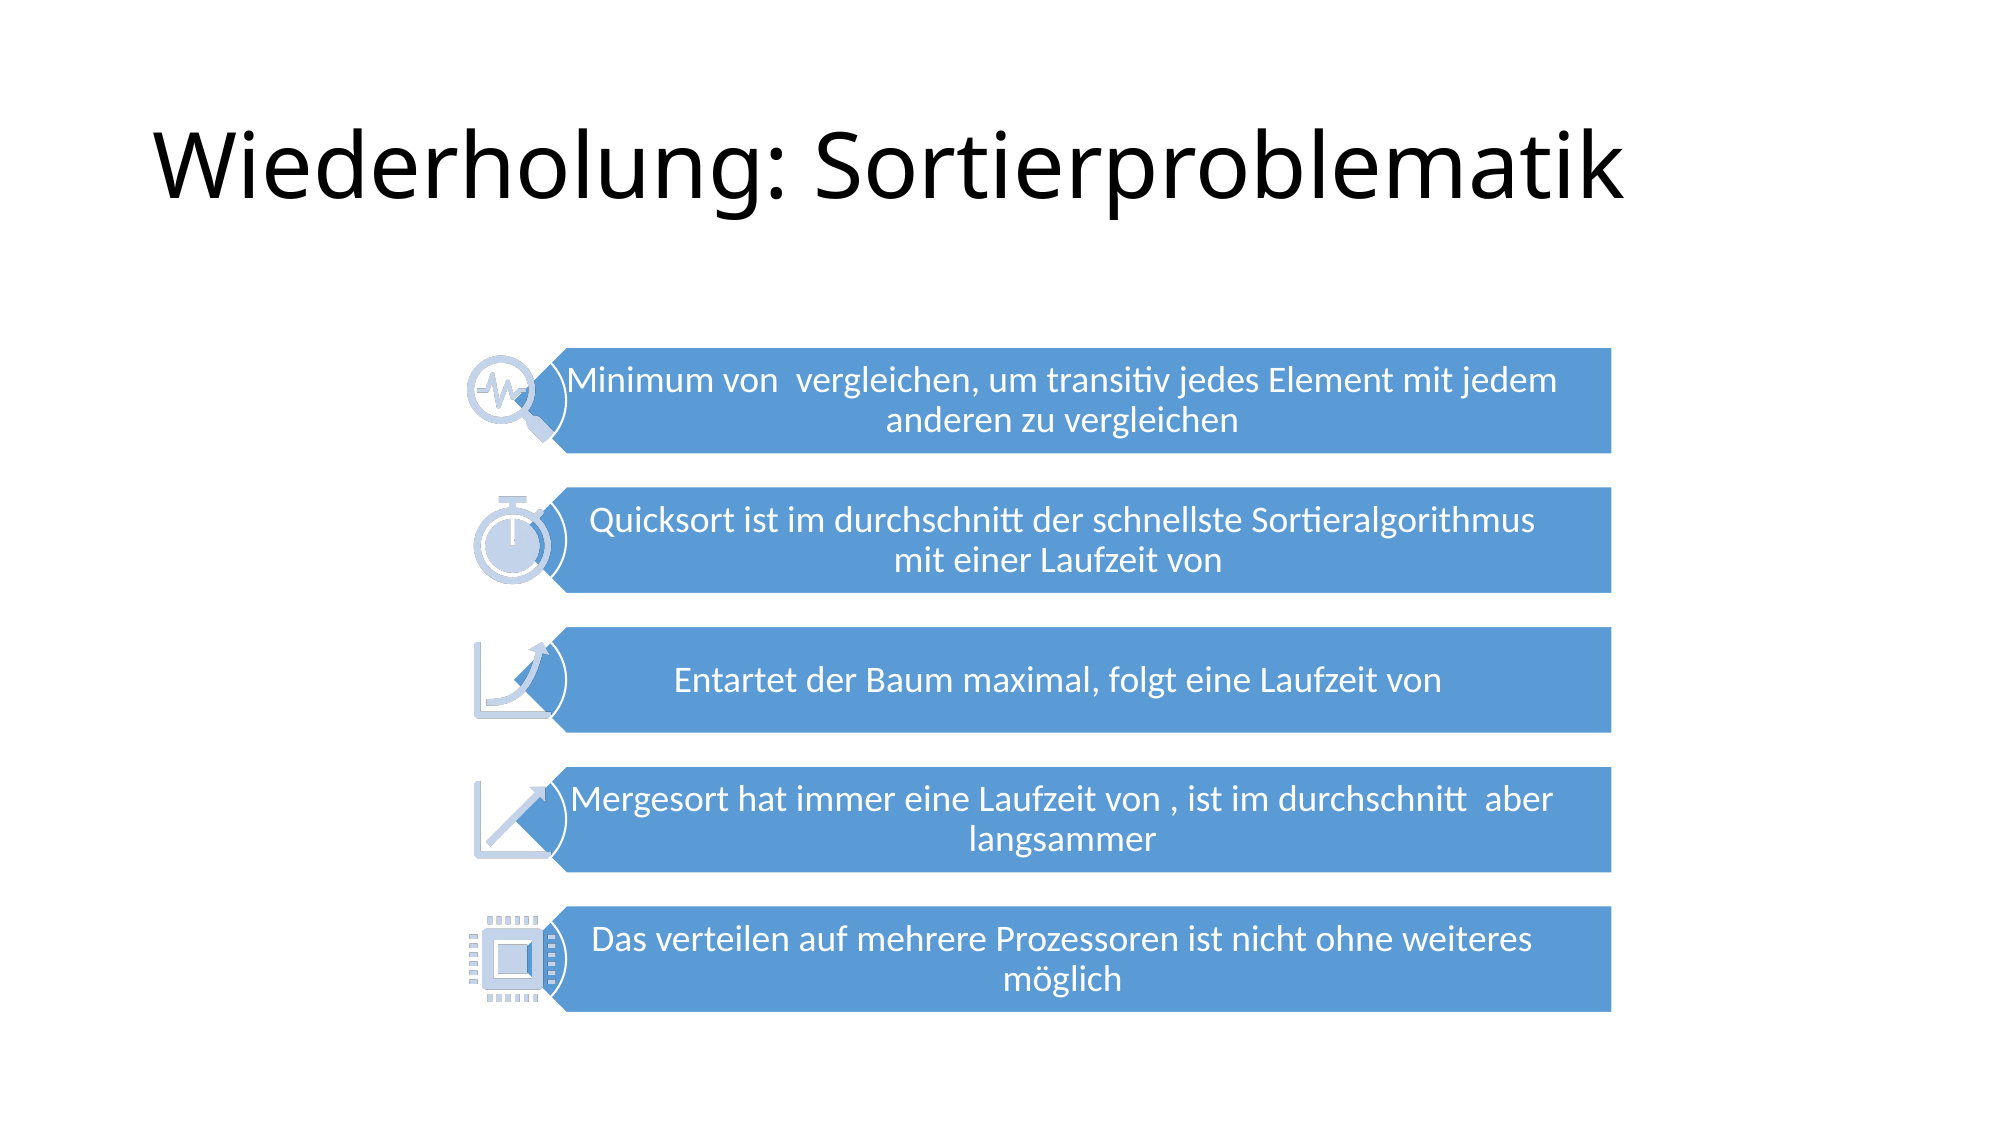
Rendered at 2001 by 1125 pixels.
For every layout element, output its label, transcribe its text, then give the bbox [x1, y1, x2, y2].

picture [460, 767, 565, 872]
picture [460, 907, 565, 1011]
picture [460, 348, 565, 453]
picture [460, 628, 565, 732]
title Wiederholung: Sortierproblematik [137, 59, 1863, 278]
picture [460, 488, 565, 592]
